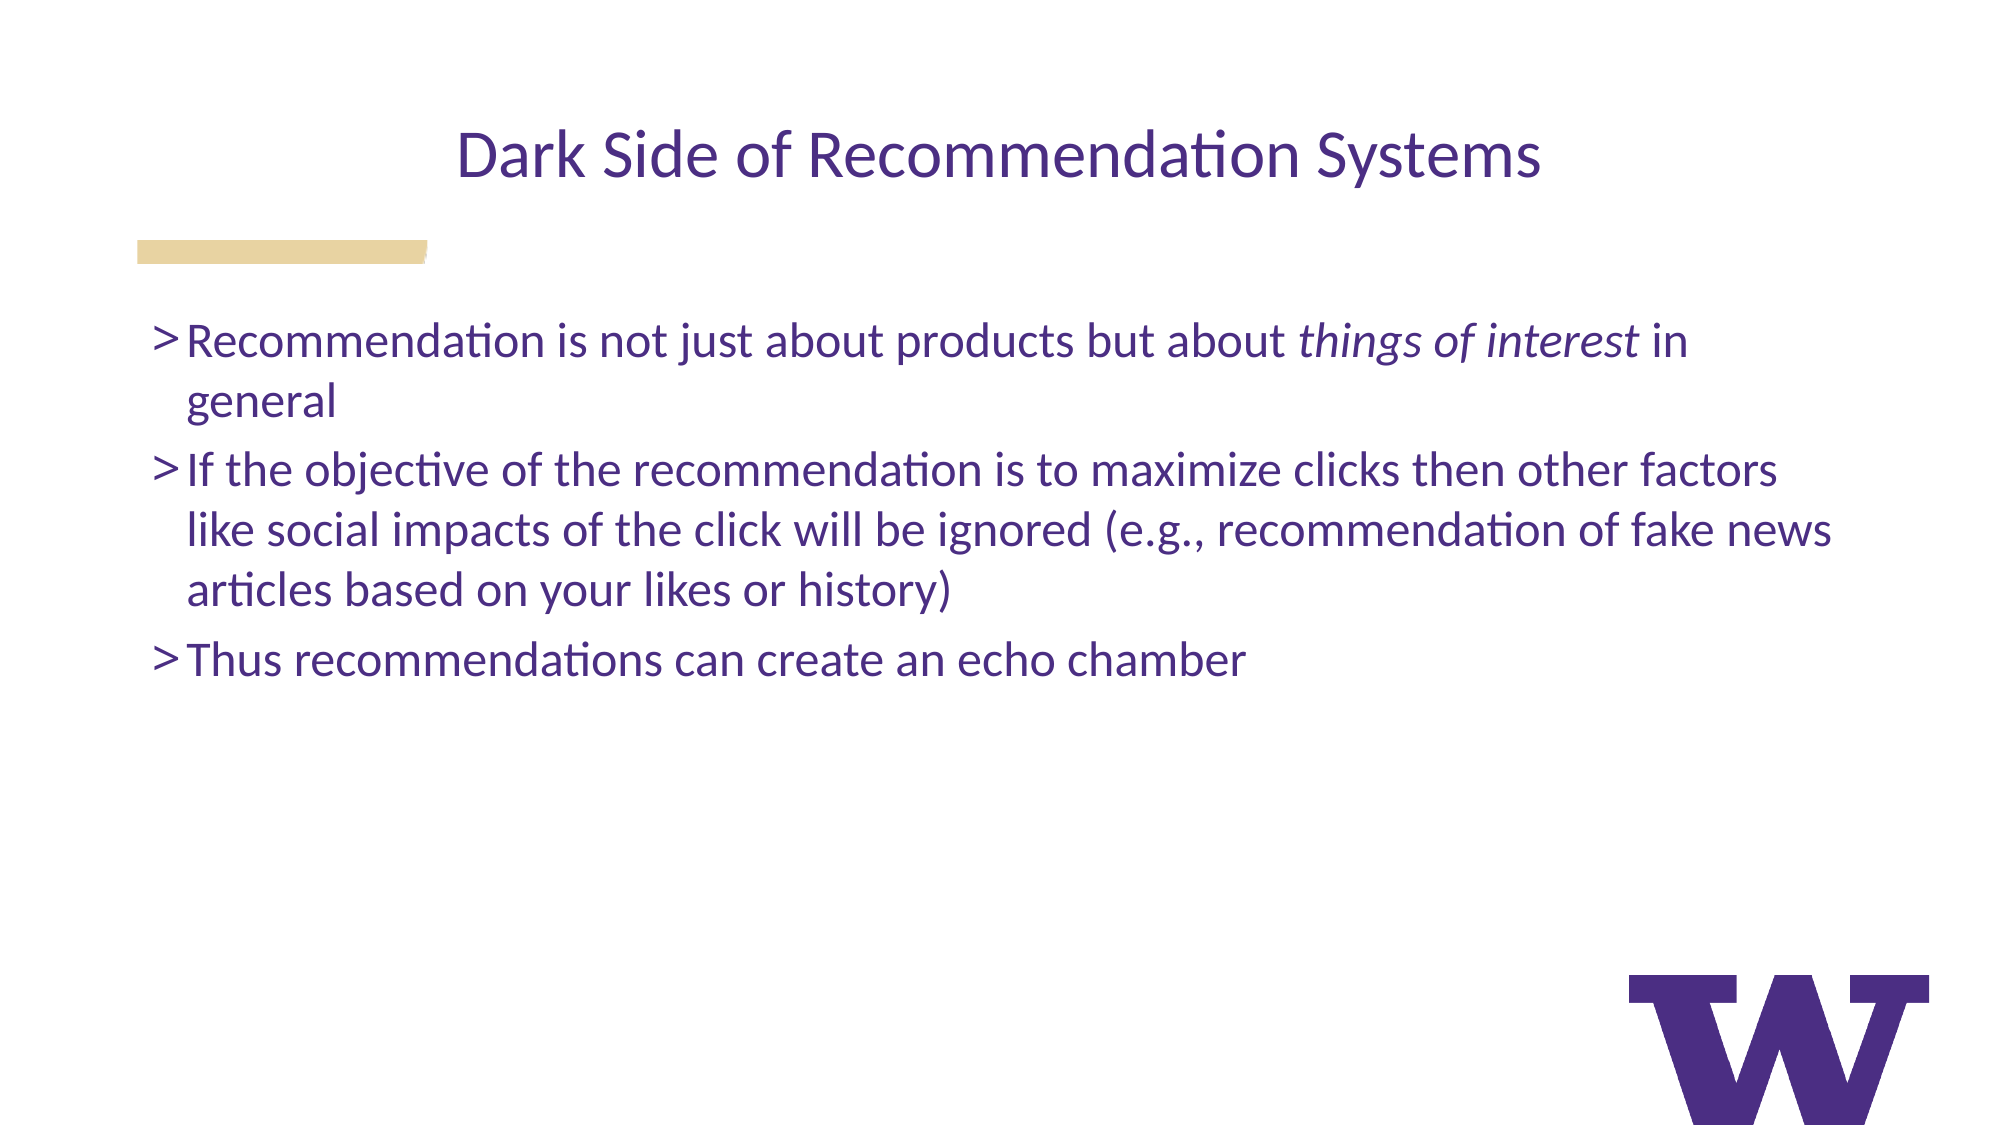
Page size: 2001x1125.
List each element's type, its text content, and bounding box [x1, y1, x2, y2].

list Recommendation is not just about products but about things of interest in general If the objective of the recommendation is to maximize clicks then other factors like social impacts of the click will be ignored (e.g., recommendation of fake news articles based on your likes or history) Thus recommendations can create an echo chamber [137, 299, 1863, 1014]
picture [1629, 975, 1930, 1125]
title Dark Side of Recommendation Systems [137, 59, 1863, 240]
